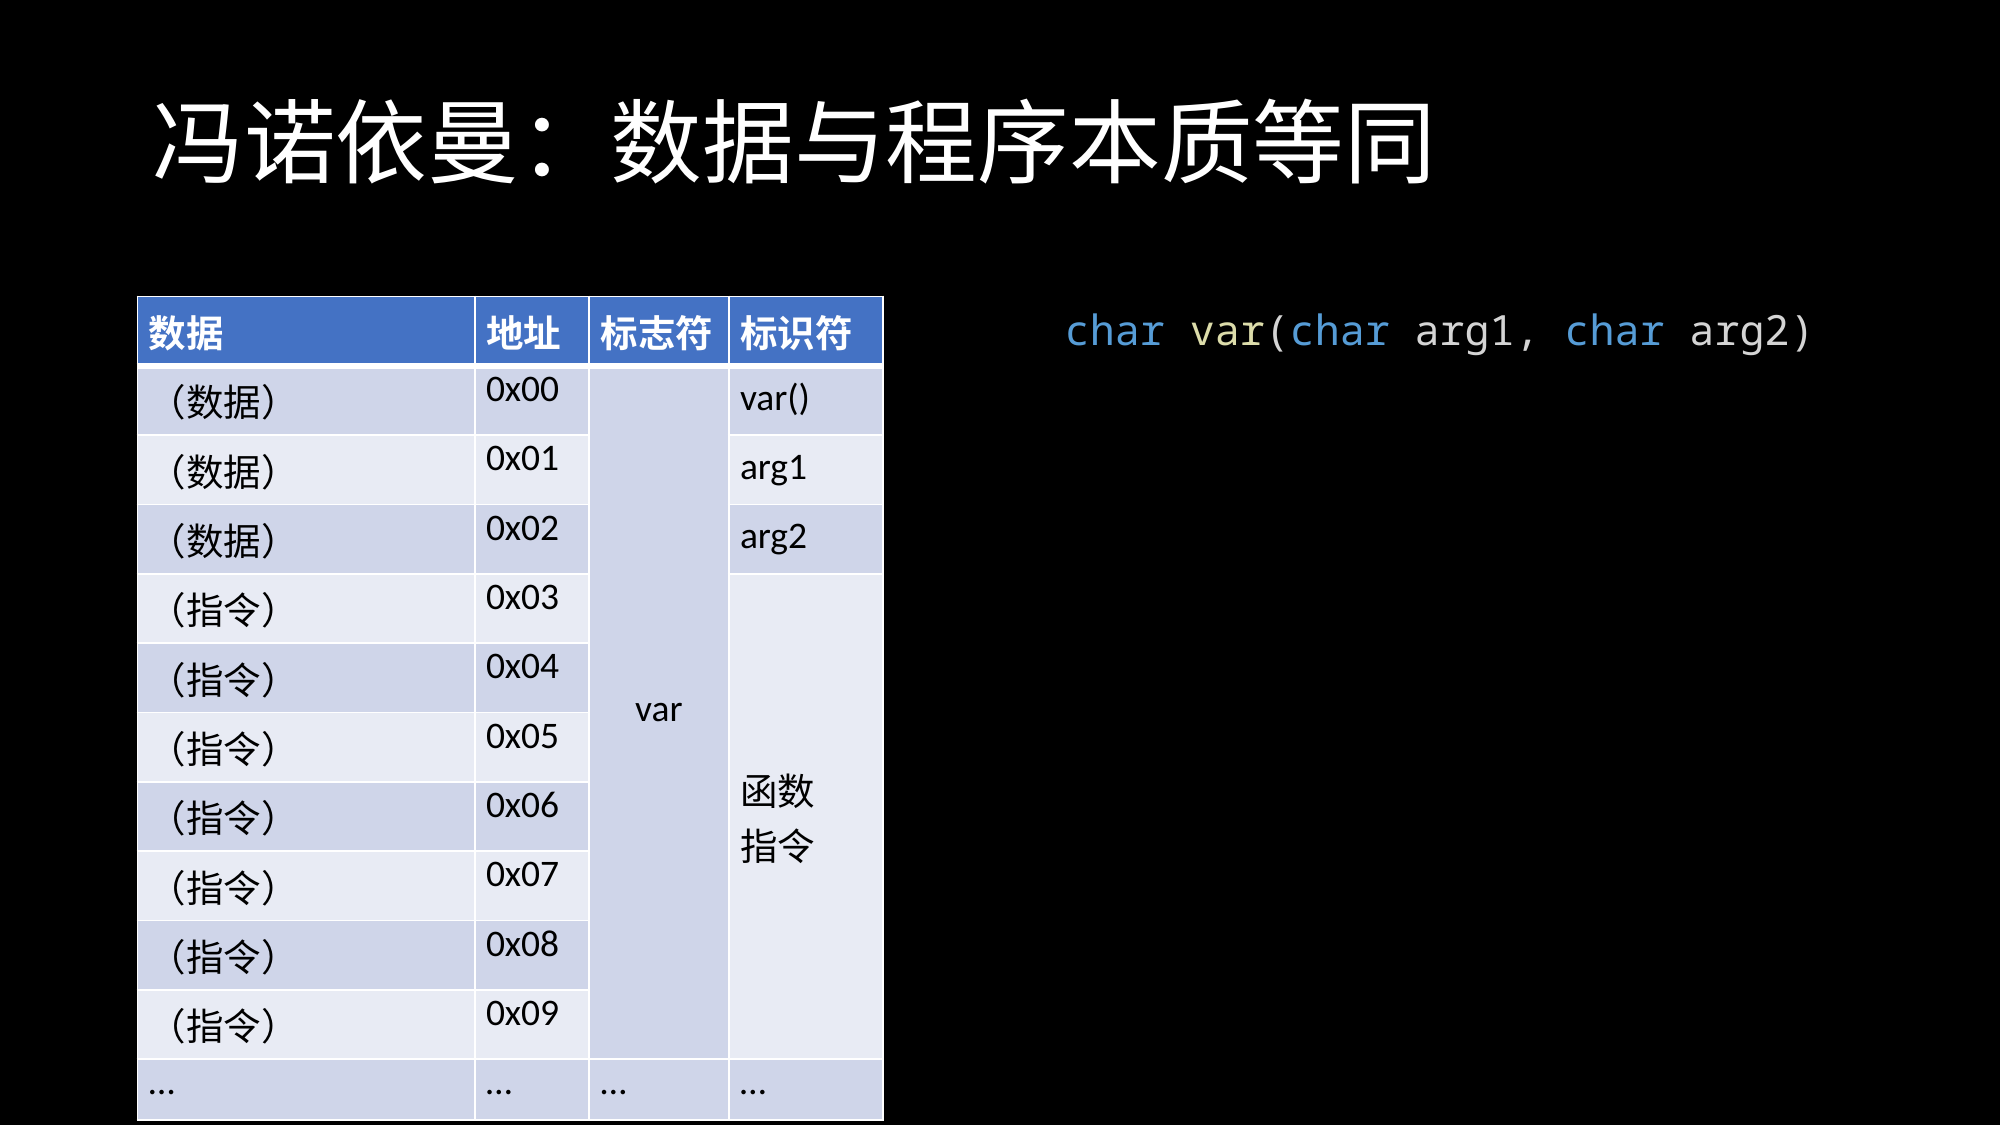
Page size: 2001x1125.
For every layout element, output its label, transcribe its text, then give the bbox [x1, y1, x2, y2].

table_cell （数据） [138, 369, 474, 434]
table_cell var() [730, 369, 882, 434]
table_cell （指令） [138, 921, 474, 989]
table_cell （数据） [138, 436, 474, 504]
table_cell arg2 [730, 505, 882, 573]
table_header 标志符 [590, 297, 728, 363]
table_cell 0x08 [476, 921, 588, 989]
table_cell 0x03 [476, 575, 588, 642]
table_cell 0x04 [476, 644, 588, 712]
table_cell （指令） [138, 713, 474, 781]
table_cell 0x00 [476, 369, 588, 434]
table_cell （数据） [138, 505, 474, 573]
table_cell 0x06 [476, 783, 588, 850]
table_cell 0x09 [476, 991, 588, 1058]
table_header 标识符 [730, 297, 882, 363]
text_box char var(char arg1, char arg2) [1049, 296, 1830, 362]
table_cell var [590, 369, 728, 1058]
title 冯诺依曼：数据与程序本质等同 [137, 59, 1863, 235]
table_cell 0x05 [476, 713, 588, 781]
table_cell （指令） [138, 852, 474, 920]
table_cell 0x01 [476, 436, 588, 504]
table_cell … [138, 1060, 474, 1119]
table_cell … [590, 1060, 728, 1119]
table_header 地址 [476, 297, 588, 363]
table_cell 函数 指令 [730, 575, 882, 1058]
table_cell … [476, 1060, 588, 1119]
table_cell （指令） [138, 644, 474, 712]
table_cell （指令） [138, 991, 474, 1058]
table_cell （指令） [138, 783, 474, 850]
table_cell arg1 [730, 436, 882, 504]
table_cell 0x07 [476, 852, 588, 920]
table_cell … [730, 1060, 882, 1119]
table_header 数据 [138, 297, 474, 363]
table_cell （指令） [138, 575, 474, 642]
table_cell 0x02 [476, 505, 588, 573]
